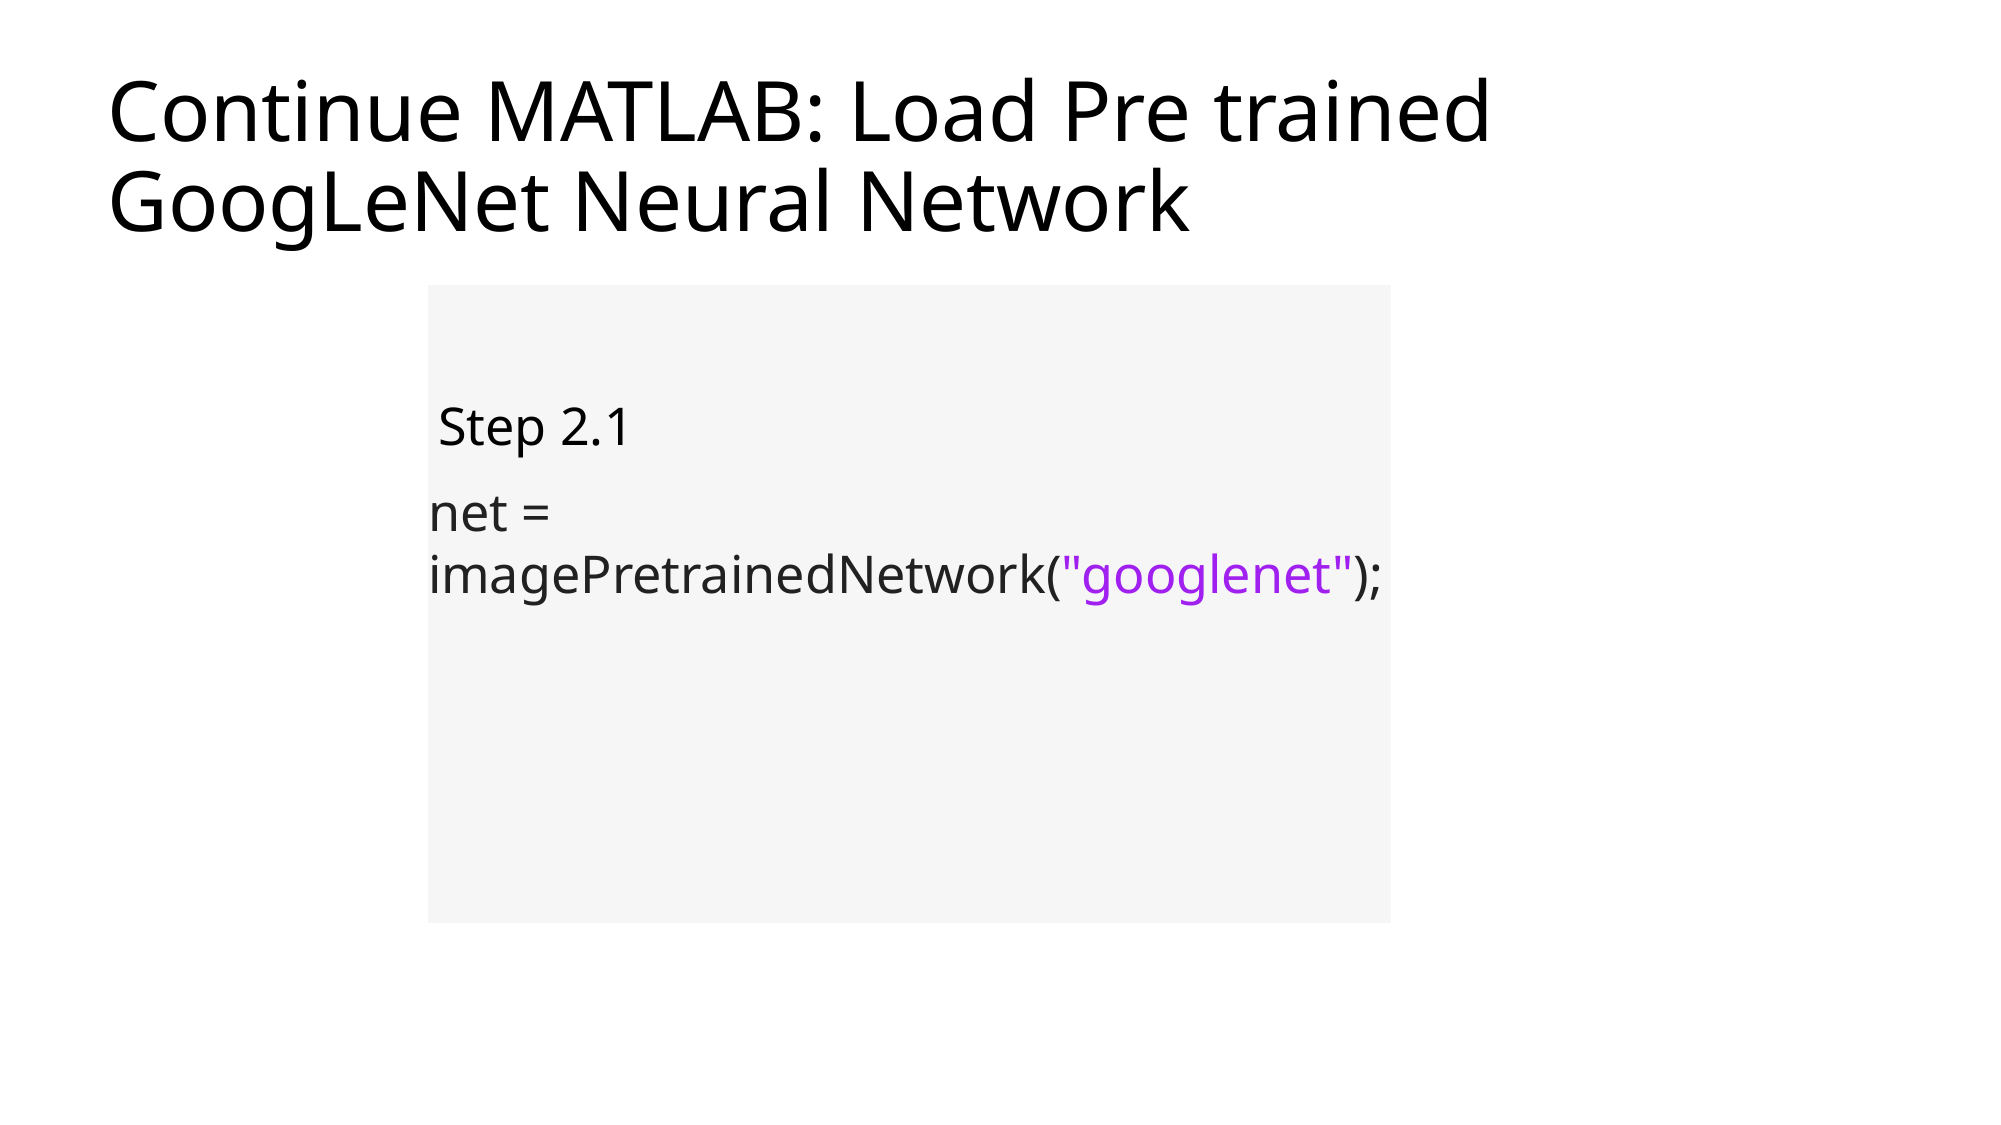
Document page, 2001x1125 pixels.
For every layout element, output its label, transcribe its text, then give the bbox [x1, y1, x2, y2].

title Continue MATLAB: Load Pre trained GoogLeNet Neural Network [92, 50, 1818, 268]
list net = imagePretrainedNetwork("googlenet"); [428, 285, 1391, 923]
text_box Step 2.1 [423, 385, 649, 464]
